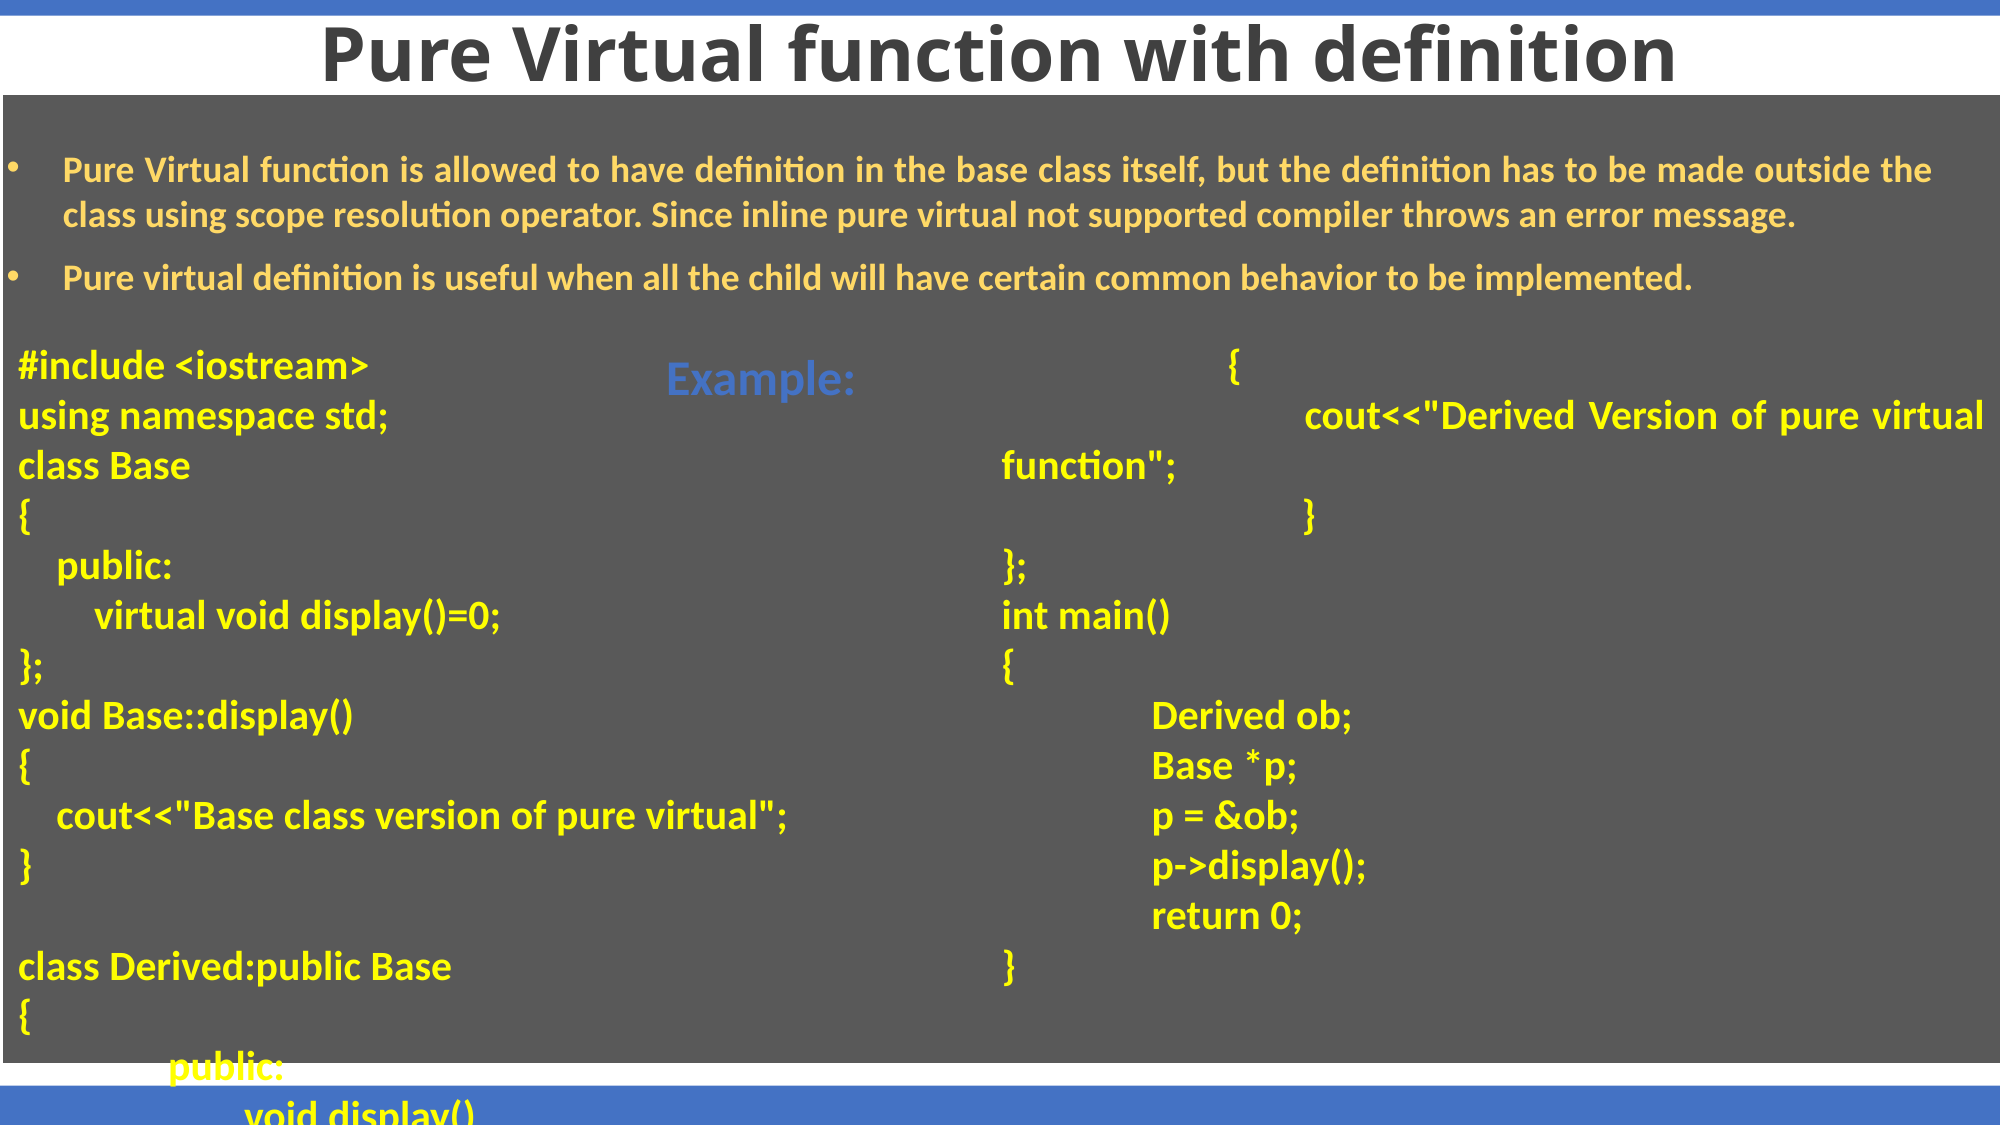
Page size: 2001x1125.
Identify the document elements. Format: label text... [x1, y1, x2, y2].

list Pure Virtual function with definition [0, 0, 2000, 116]
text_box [3, 322, 2000, 1104]
picture [3, 95, 2000, 322]
